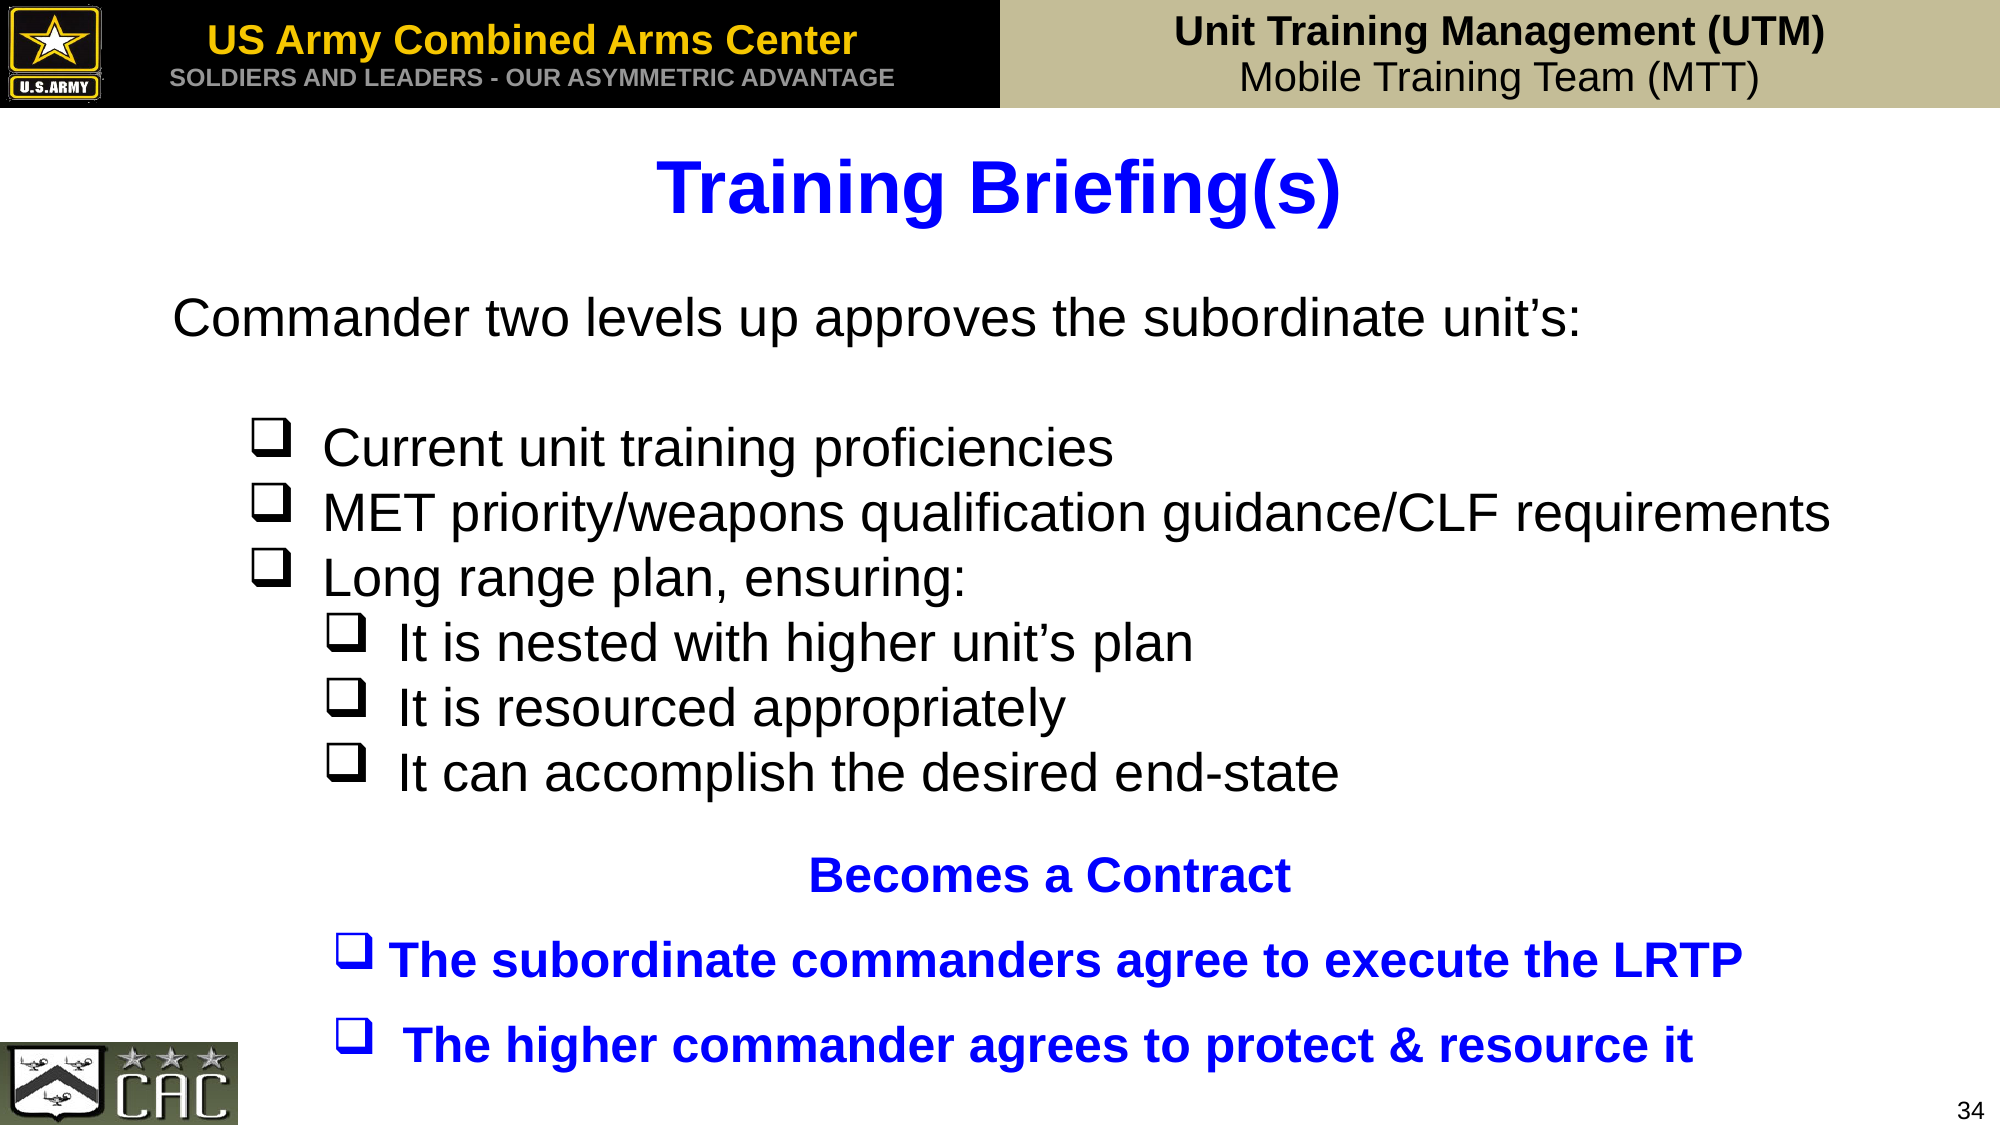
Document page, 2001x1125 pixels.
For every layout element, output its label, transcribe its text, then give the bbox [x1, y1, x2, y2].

text_box Becomes a Contract The subordinate commanders agree to execute the LRTP The higher commander agrees to protect & resource it [249, 835, 1775, 1080]
text_box Commander two levels up approves the subordinate unit’s: Current unit training proficiencies MET priority/weapons qualification guidance/CLF requirements Long range plan, ensuring: It is nested with higher unit’s plan It is resourced appropriately It can accomplish the desired end-state [157, 274, 1850, 810]
picture [0, 3, 110, 103]
picture [0, 1042, 238, 1125]
text_box Training Briefing(s) [249, 181, 1750, 236]
slide_number 34 [1880, 1095, 2000, 1125]
